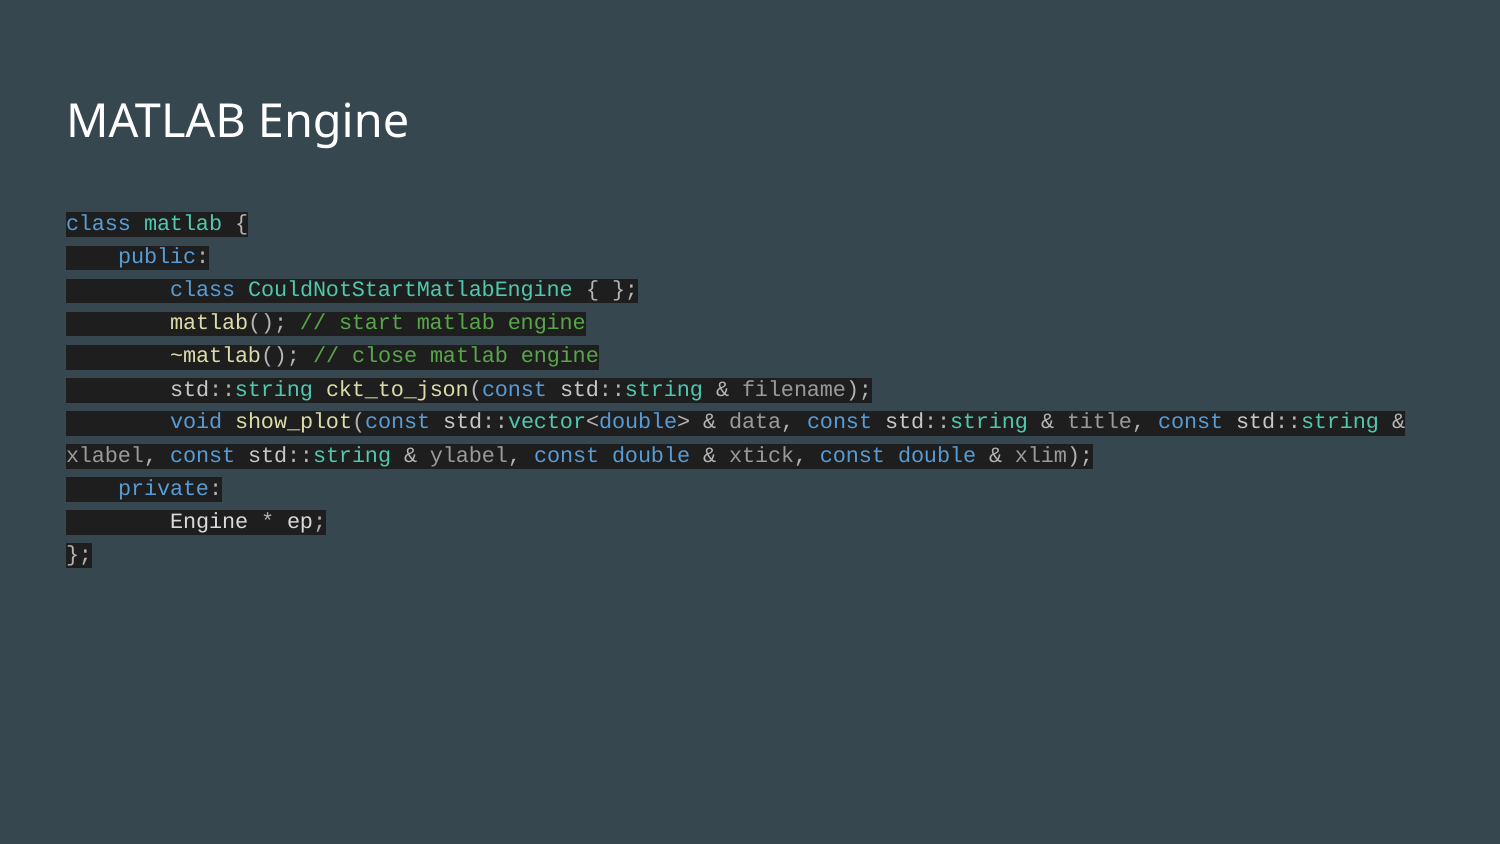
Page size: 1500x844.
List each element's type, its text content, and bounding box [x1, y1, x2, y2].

title MATLAB Engine [51, 72, 1449, 167]
list class matlab { public: class CouldNotStartMatlabEngine { }; matlab(); // start matlab engine ~matlab(); // close matlab engine std::string ckt_to_json(const std::string & filename); void show_plot(const std::vector<double> & data, const std::string & title, const std::string & xlabel, const std::string & ylabel, const double & xtick, const double & xlim); private: Engine * ep; }; [51, 189, 1449, 750]
